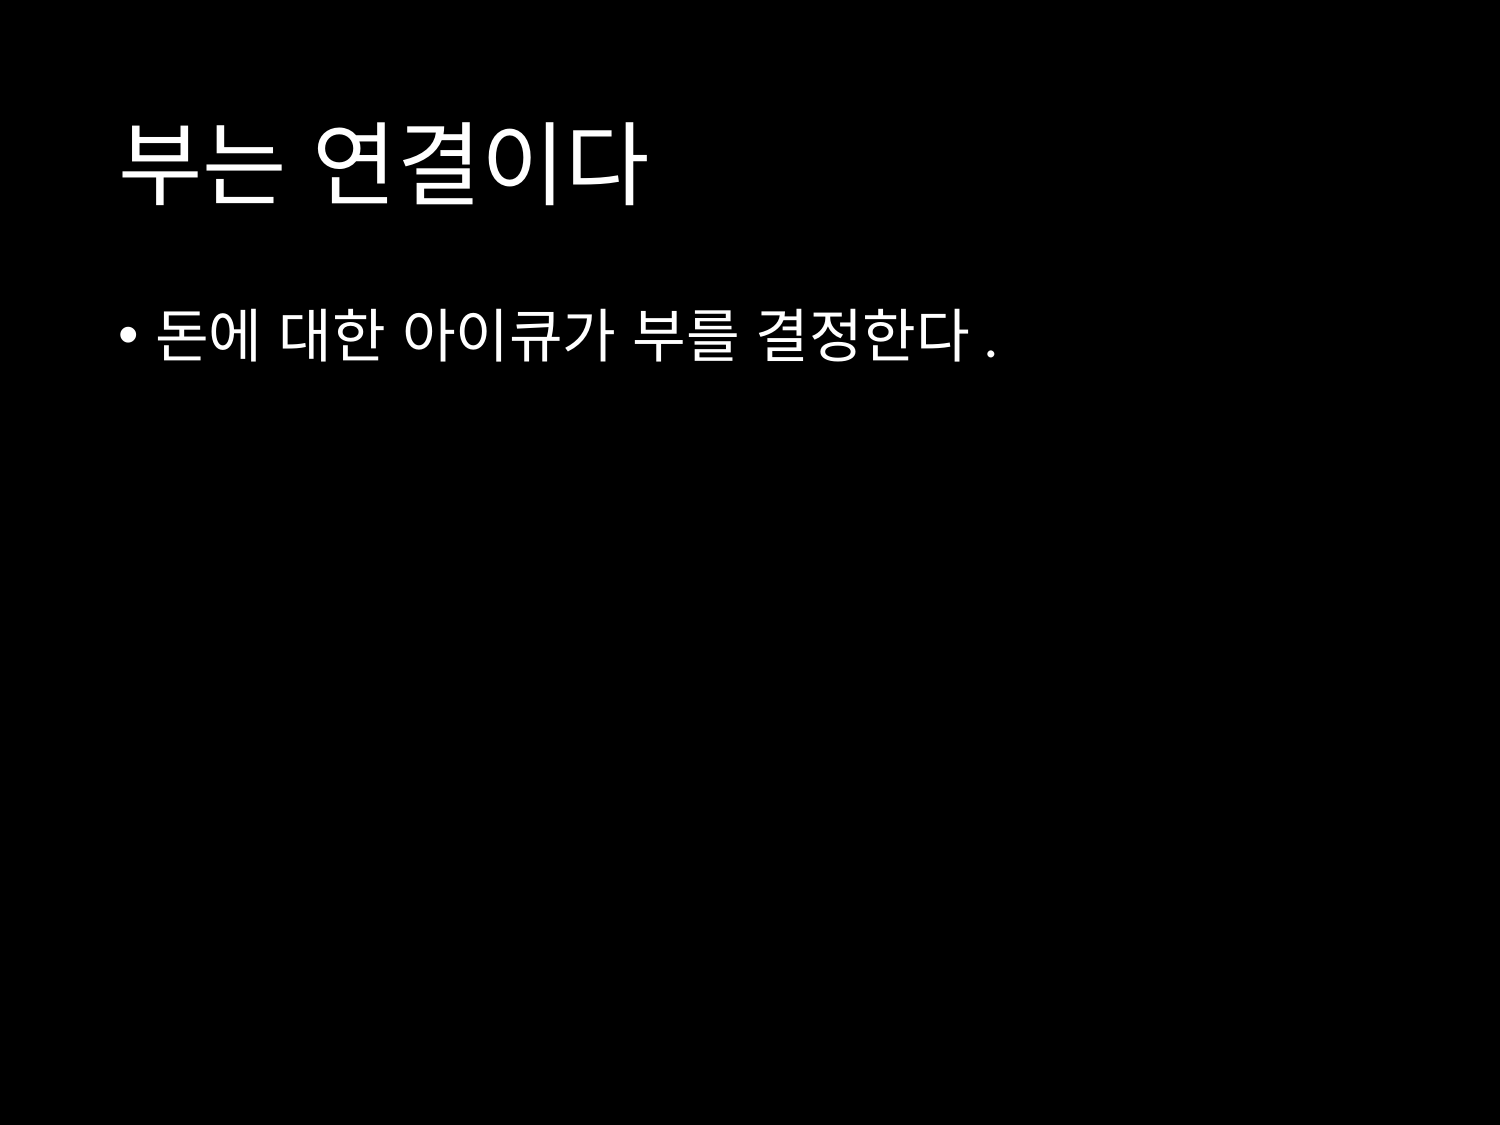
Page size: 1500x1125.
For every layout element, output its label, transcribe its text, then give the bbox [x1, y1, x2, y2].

list 돈에 대한 아이큐가 부를 결정한다. [103, 299, 1397, 1014]
title 부는 연결이다 [103, 59, 1397, 278]
